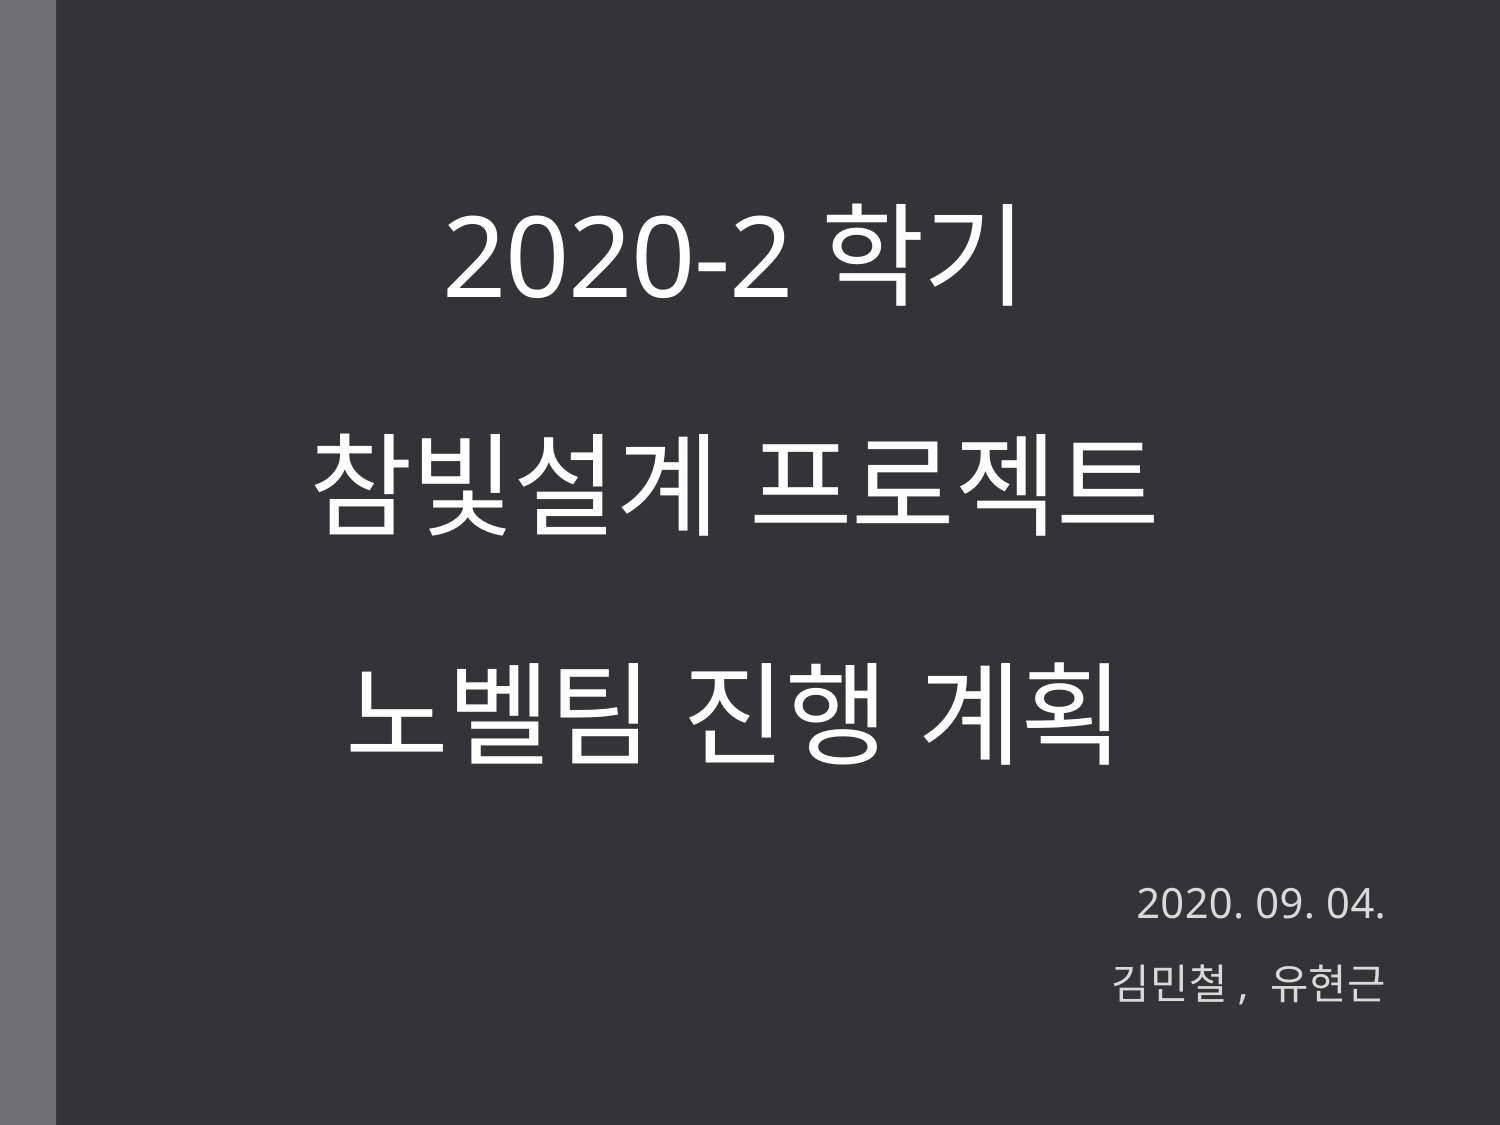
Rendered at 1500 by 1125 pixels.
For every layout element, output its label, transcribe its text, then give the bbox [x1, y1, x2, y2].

title 2020-2학기 참빛설계 프로젝트 노벨팀 진행 계획 [155, 124, 1314, 788]
subtitle 2020. 09. 04. 김민철, 유현근 [949, 873, 1402, 1029]
